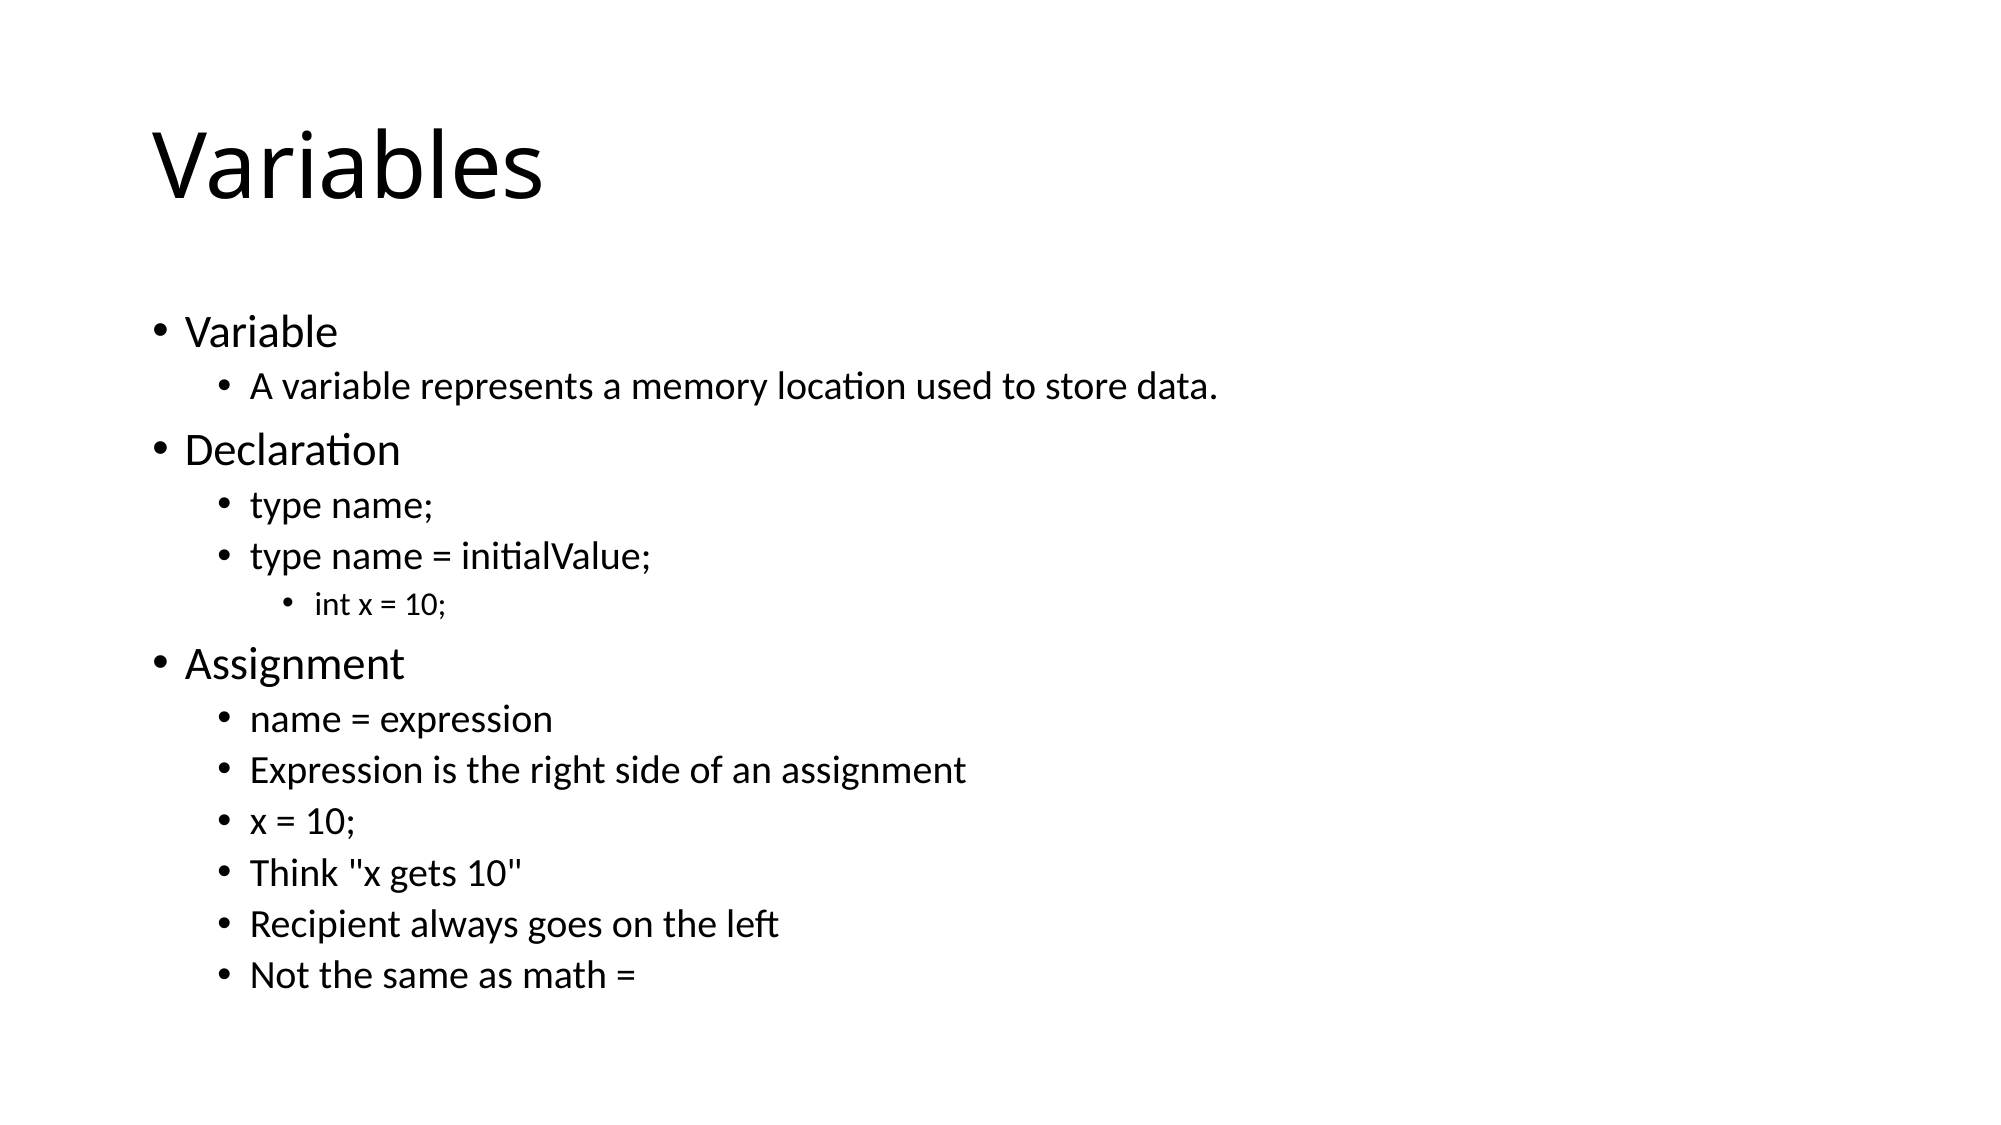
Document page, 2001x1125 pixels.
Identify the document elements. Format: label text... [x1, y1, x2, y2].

title Variables [137, 59, 1863, 278]
list Variable A variable represents a memory location used to store data. Declaration type name; type name = initialValue; int x = 10; Assignment name = expression Expression is the right side of an assignment x = 10; Think "x gets 10" Recipient always goes on the left Not the same as math = [137, 299, 1863, 1014]
